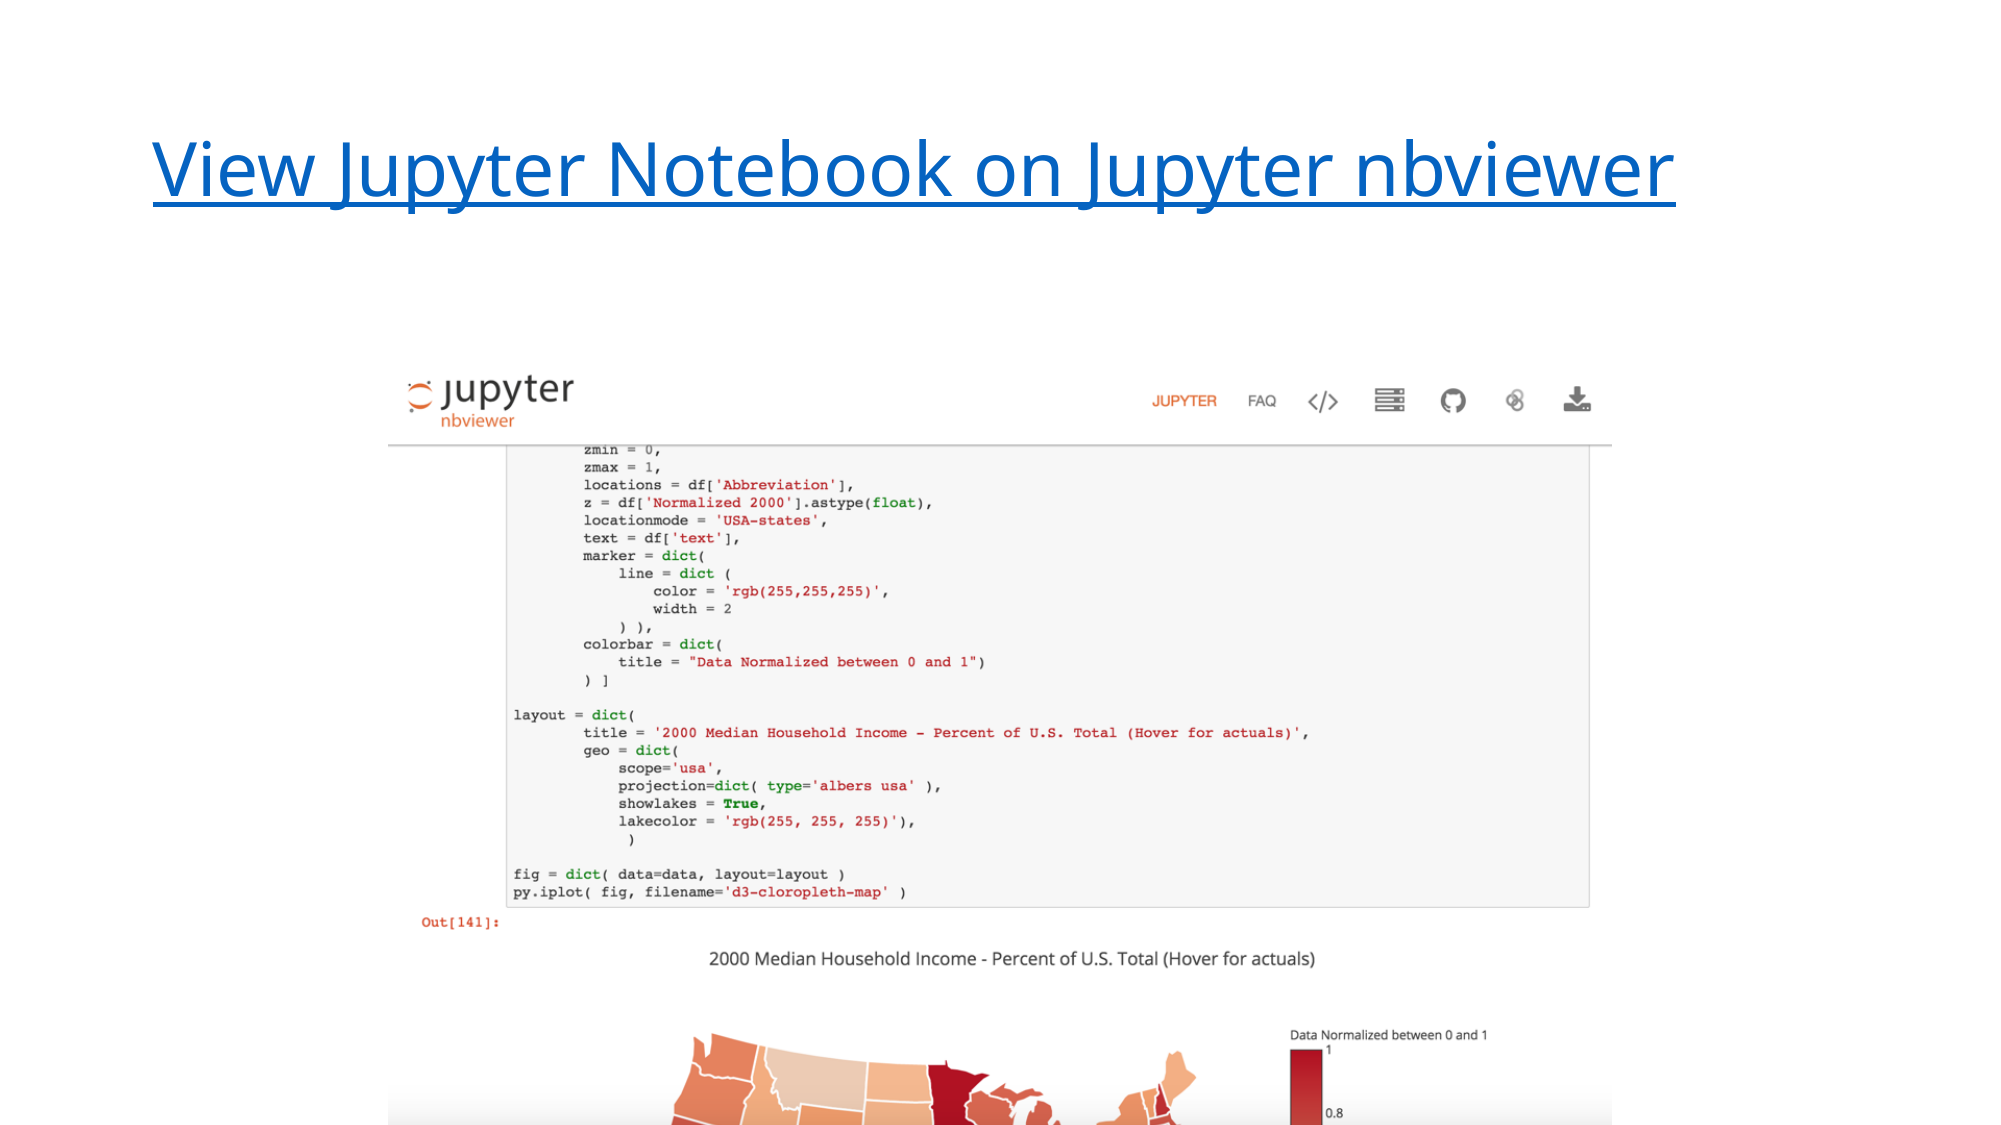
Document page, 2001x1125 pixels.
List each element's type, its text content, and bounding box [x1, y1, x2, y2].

title View Jupyter Notebook on Jupyter nbviewer [137, 59, 1863, 278]
picture [388, 359, 1612, 1125]
